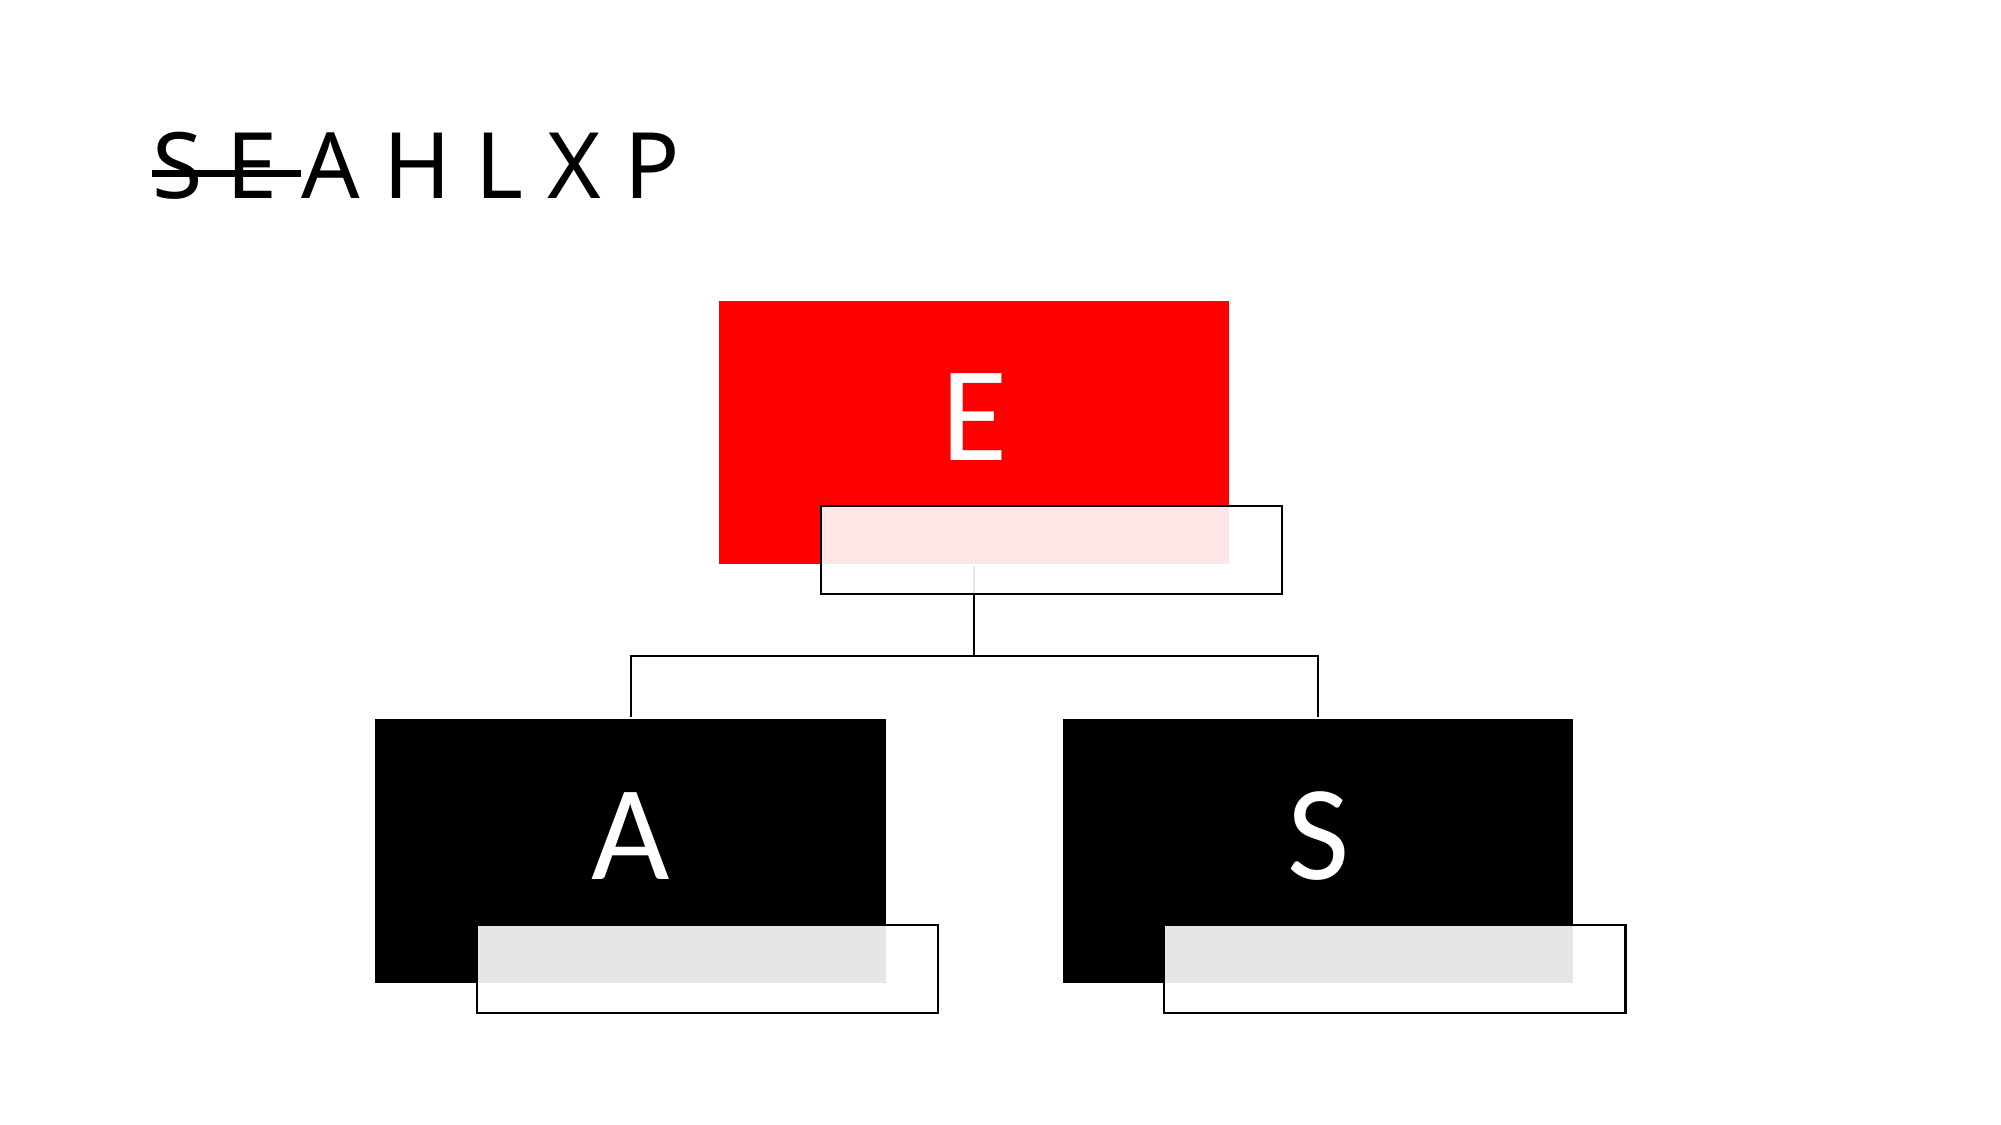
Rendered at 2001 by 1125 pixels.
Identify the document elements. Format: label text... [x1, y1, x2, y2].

title S E A H L X P [137, 59, 1863, 278]
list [137, 299, 1863, 1014]
